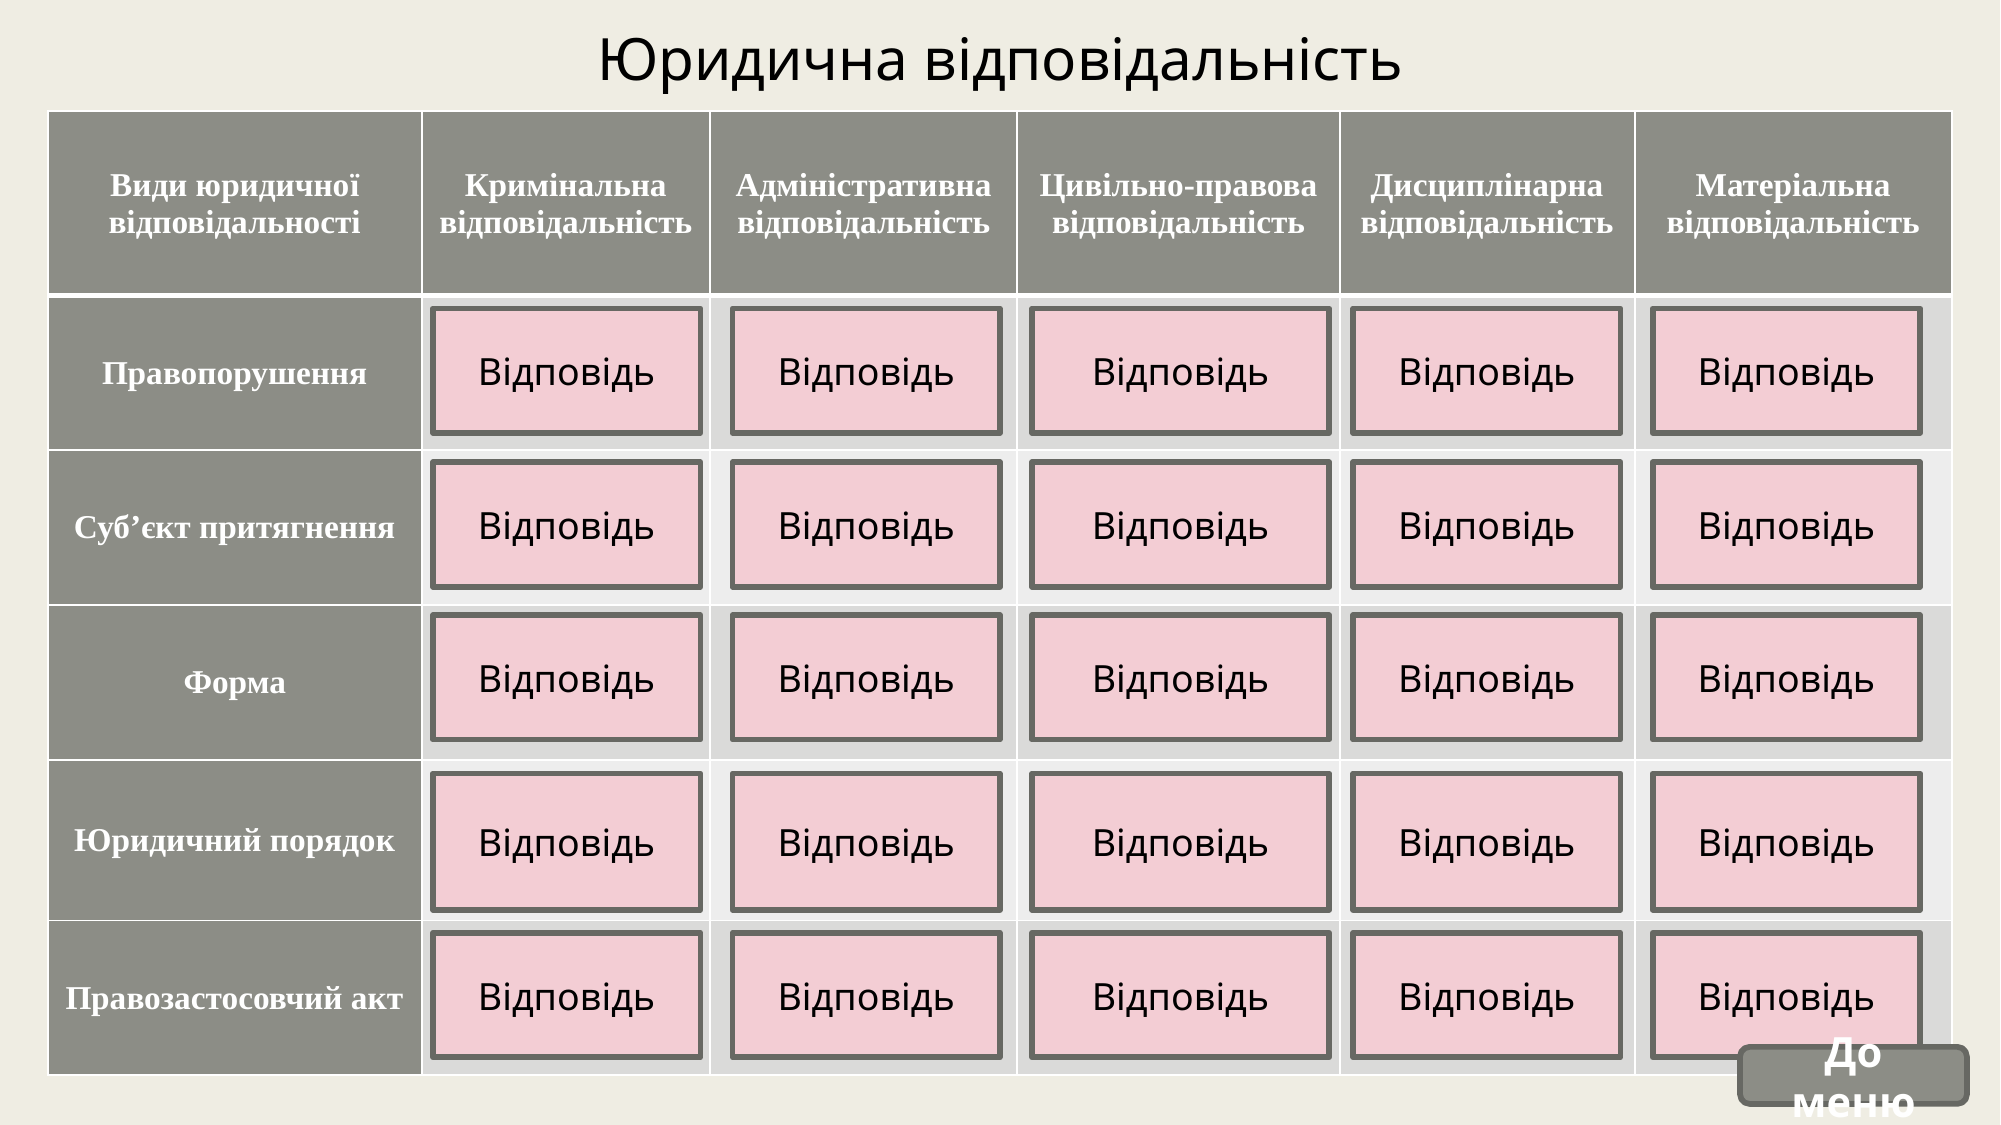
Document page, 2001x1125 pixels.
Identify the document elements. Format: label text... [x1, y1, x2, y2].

text_box Відповідь [1029, 771, 1332, 913]
text_box Відповідь [1029, 459, 1332, 590]
table_cell Кодекс України про адміністративні правопорушення (КУпАП) [711, 761, 1016, 920]
table_cell Рішення [1018, 921, 1339, 1074]
table_cell Суд [1018, 451, 1339, 604]
text_box Відповідь [1029, 306, 1332, 436]
text_box Відповідь [1650, 612, 1923, 742]
table_cell Наказ [1341, 921, 1634, 1074]
table_cell Адміністративний проступок [711, 298, 1016, 449]
table_cell Кримінальний процесуальний кодекс (КПК) [423, 761, 709, 920]
table_cell Злочин / кримінальний проступок [423, 298, 709, 449]
table_cell Постанова / рішення [711, 921, 1016, 1074]
table_cell Наказ [1636, 921, 1951, 1074]
table_header Матеріальна відповідальність [1636, 112, 1951, 293]
text_box Відповідь [1350, 930, 1623, 1060]
text_box Відповідь [430, 771, 703, 913]
text_box Відповідь [1350, 306, 1623, 436]
text_box Відповідь [1350, 771, 1623, 913]
table_header Кримінальна відповідальність [423, 112, 709, 293]
table_cell Вирок [423, 921, 709, 1074]
text_box Відповідь [430, 612, 703, 742]
text_box Відповідь [730, 771, 1003, 913]
text_box Відповідь [1650, 306, 1923, 436]
table_cell Адміністрація підприємства [1341, 451, 1634, 604]
table_cell Дисциплінарний проступок [1341, 298, 1634, 449]
table_cell Пеня / штраф [1018, 606, 1339, 759]
table_cell Цивільно-правовий делікт [1018, 298, 1339, 449]
table_cell Суд [423, 451, 709, 604]
text_box Відповідь [1350, 459, 1623, 590]
table_cell Адміністрація підприємства [1636, 451, 1951, 604]
table_cell Цивільний процесуальний кодекс (ЦПК) [1018, 761, 1339, 920]
text_box Відповідь [430, 306, 703, 436]
text_box Відповідь [1650, 459, 1923, 590]
text_box Відповідь [1350, 612, 1623, 742]
text_box Юридична відповідальність [175, 15, 1825, 100]
table_cell Догана / звільнення [1341, 606, 1634, 759]
table_cell Правозастосовчий акт [49, 921, 421, 1074]
table_cell Правопорушення [49, 298, 421, 449]
table_header Цивільно-правова відповідальність [1018, 112, 1339, 293]
text_box Відповідь [1029, 930, 1332, 1060]
table_header Адміністративна відповідальність [711, 112, 1016, 293]
text_box Відповідь [730, 930, 1003, 1060]
table_cell Суб’єкт притягнення [49, 451, 421, 604]
table_cell Форма [49, 606, 421, 759]
text_box Відповідь [1650, 930, 1923, 1060]
text_box Відповідь [730, 459, 1003, 590]
table_cell Шкода [1636, 298, 1951, 449]
table_cell Грошове утримання [1636, 606, 1951, 759]
text_box Відповідь [730, 306, 1003, 436]
text_box Відповідь [1650, 771, 1923, 913]
table_cell Кодекс законів про працю (КЗпП) [1636, 761, 1951, 920]
text_box Відповідь [430, 459, 703, 590]
text_box До меню [1737, 1044, 1970, 1107]
table_cell Кодекс законів про працю (КЗпП) [1341, 761, 1634, 920]
table_cell Штраф / попередження [711, 606, 1016, 759]
table_cell Адміністративний орган / суд [711, 451, 1016, 604]
text_box Відповідь [1029, 612, 1332, 742]
table_cell Позбавлення волі [423, 606, 709, 759]
table_header Дисциплінарна відповідальність [1341, 112, 1634, 293]
text_box Відповідь [430, 930, 703, 1060]
table_header Види юридичної відповідальності [49, 112, 421, 293]
text_box Відповідь [730, 612, 1003, 742]
table_cell Юридичний порядок [49, 761, 421, 920]
